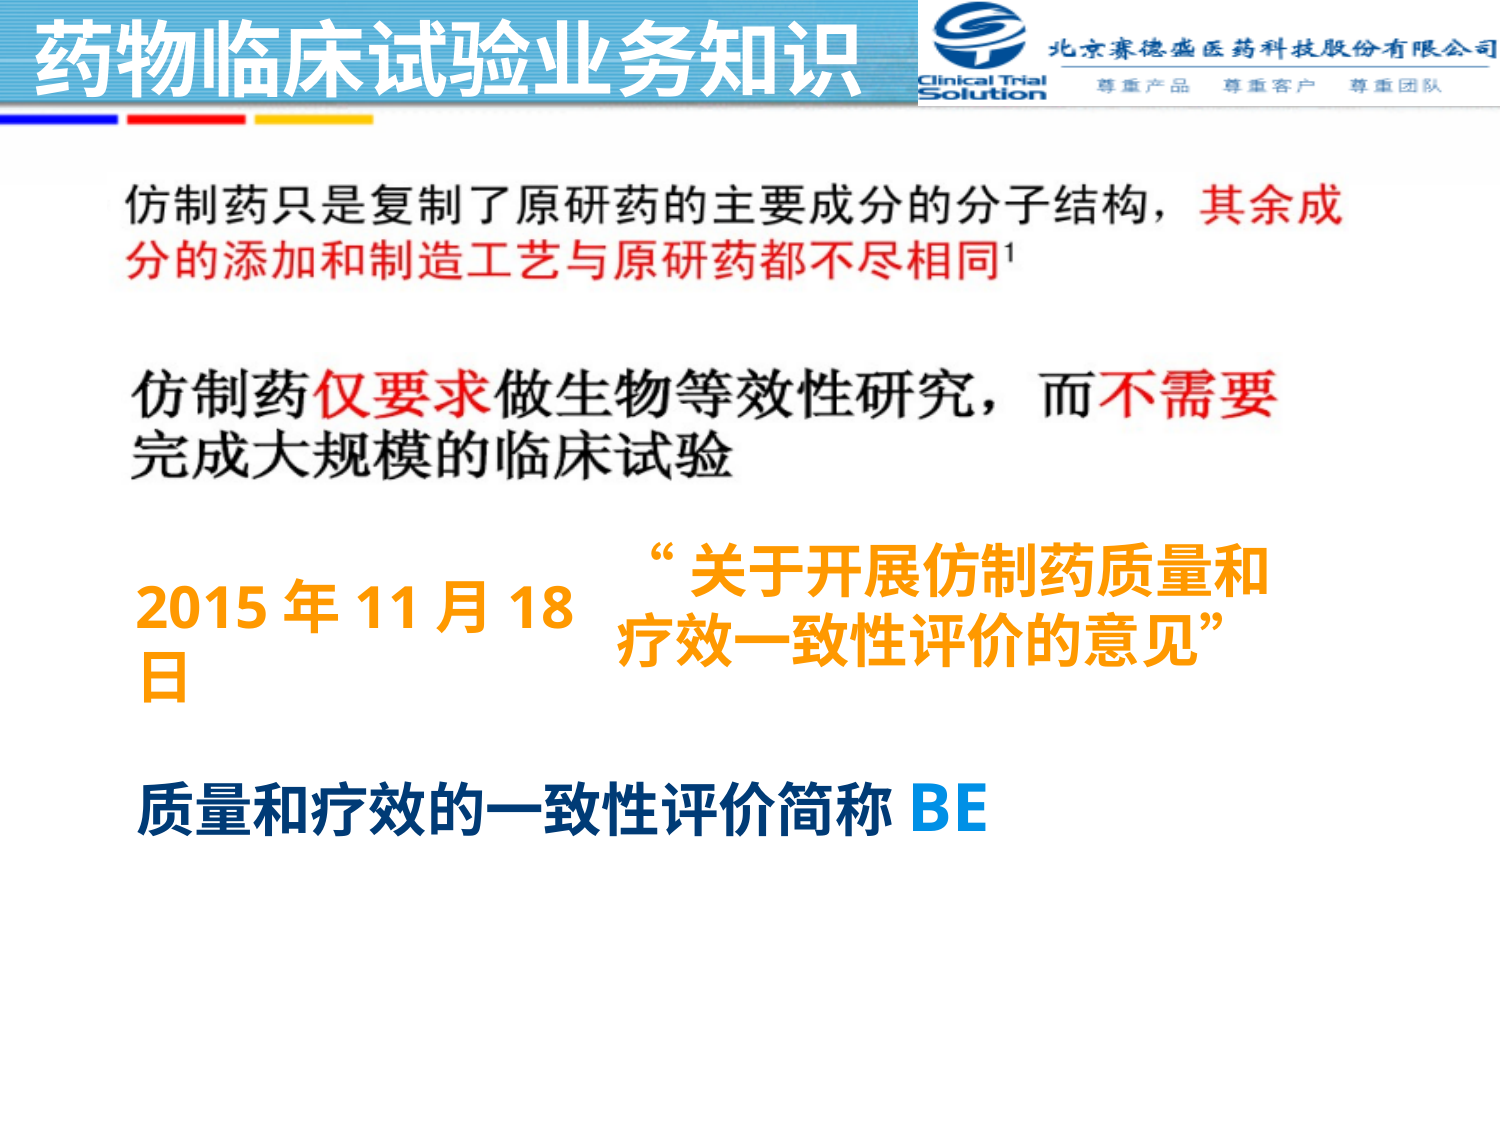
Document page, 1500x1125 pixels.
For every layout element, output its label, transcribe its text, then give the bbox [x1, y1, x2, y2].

picture [120, 352, 1291, 489]
picture [0, 0, 1500, 294]
text_box “关于开展仿制药质量和疗效一致性评价的意见” [602, 527, 1317, 682]
text_box 质量和疗效的一致性评价简称BE [121, 757, 1046, 853]
text_box 2015年11月18日 [121, 562, 614, 717]
